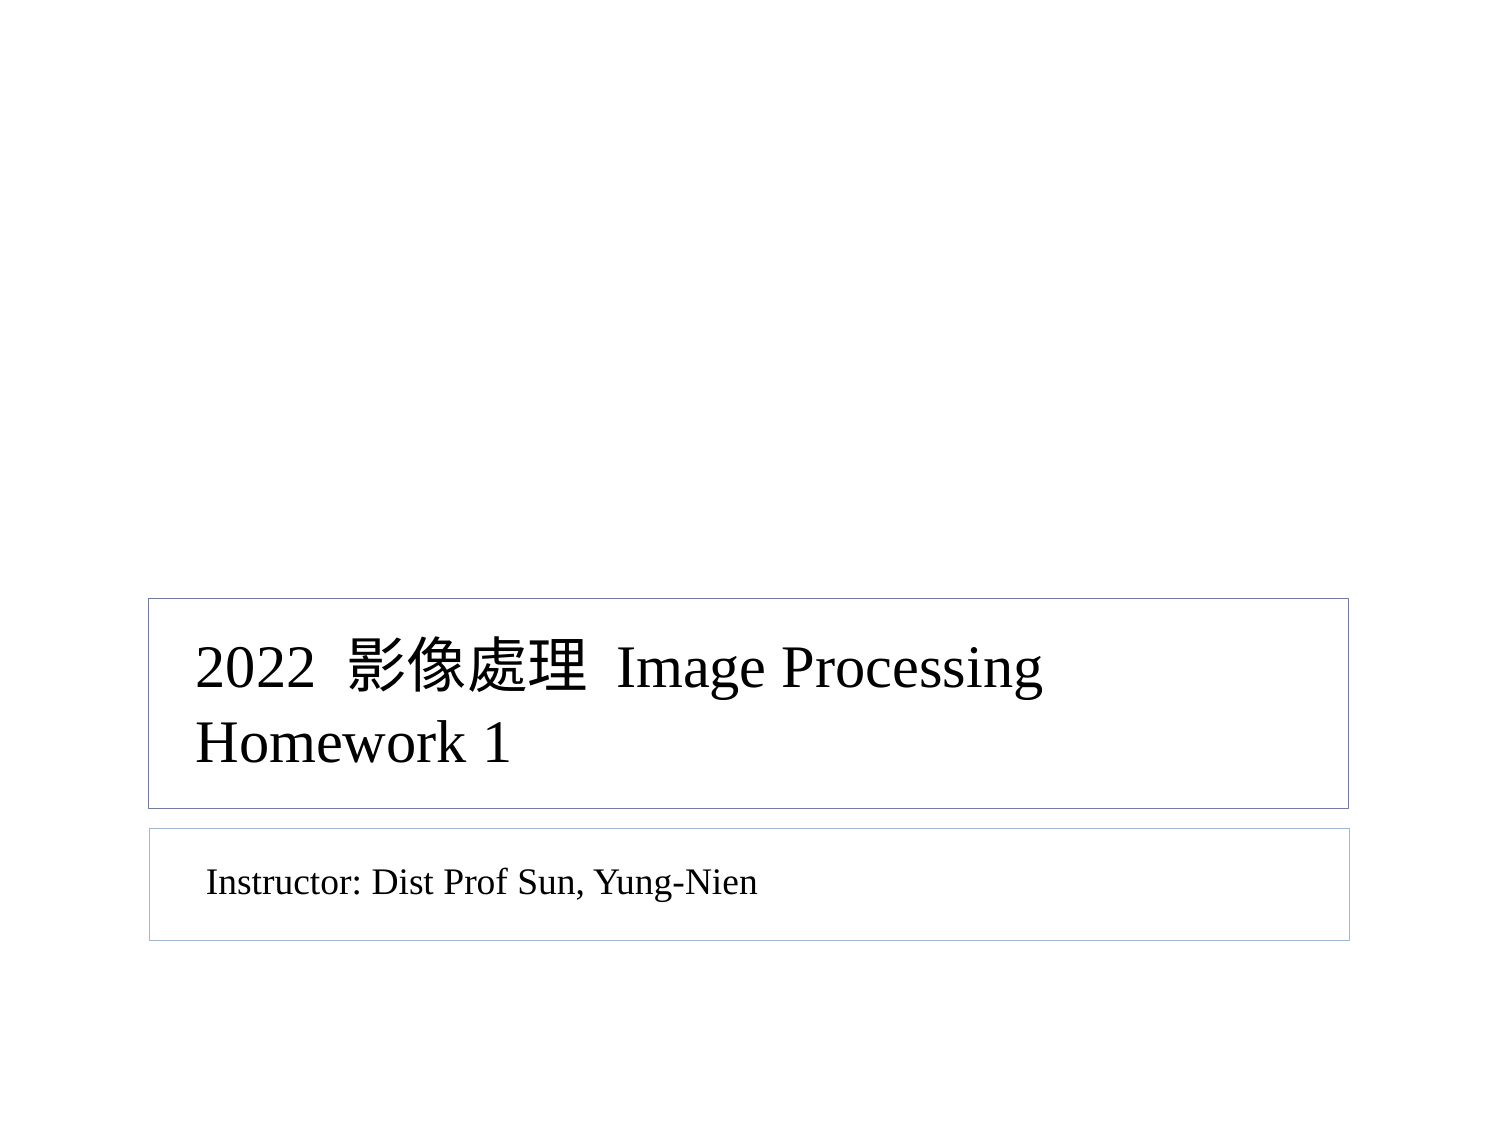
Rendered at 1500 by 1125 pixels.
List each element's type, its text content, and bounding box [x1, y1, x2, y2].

text_box Instructor: Dist Prof Sun, Yung-Nien [190, 849, 783, 910]
text_box 2022 影像處理 Image Processing Homework 1 [150, 624, 1314, 775]
